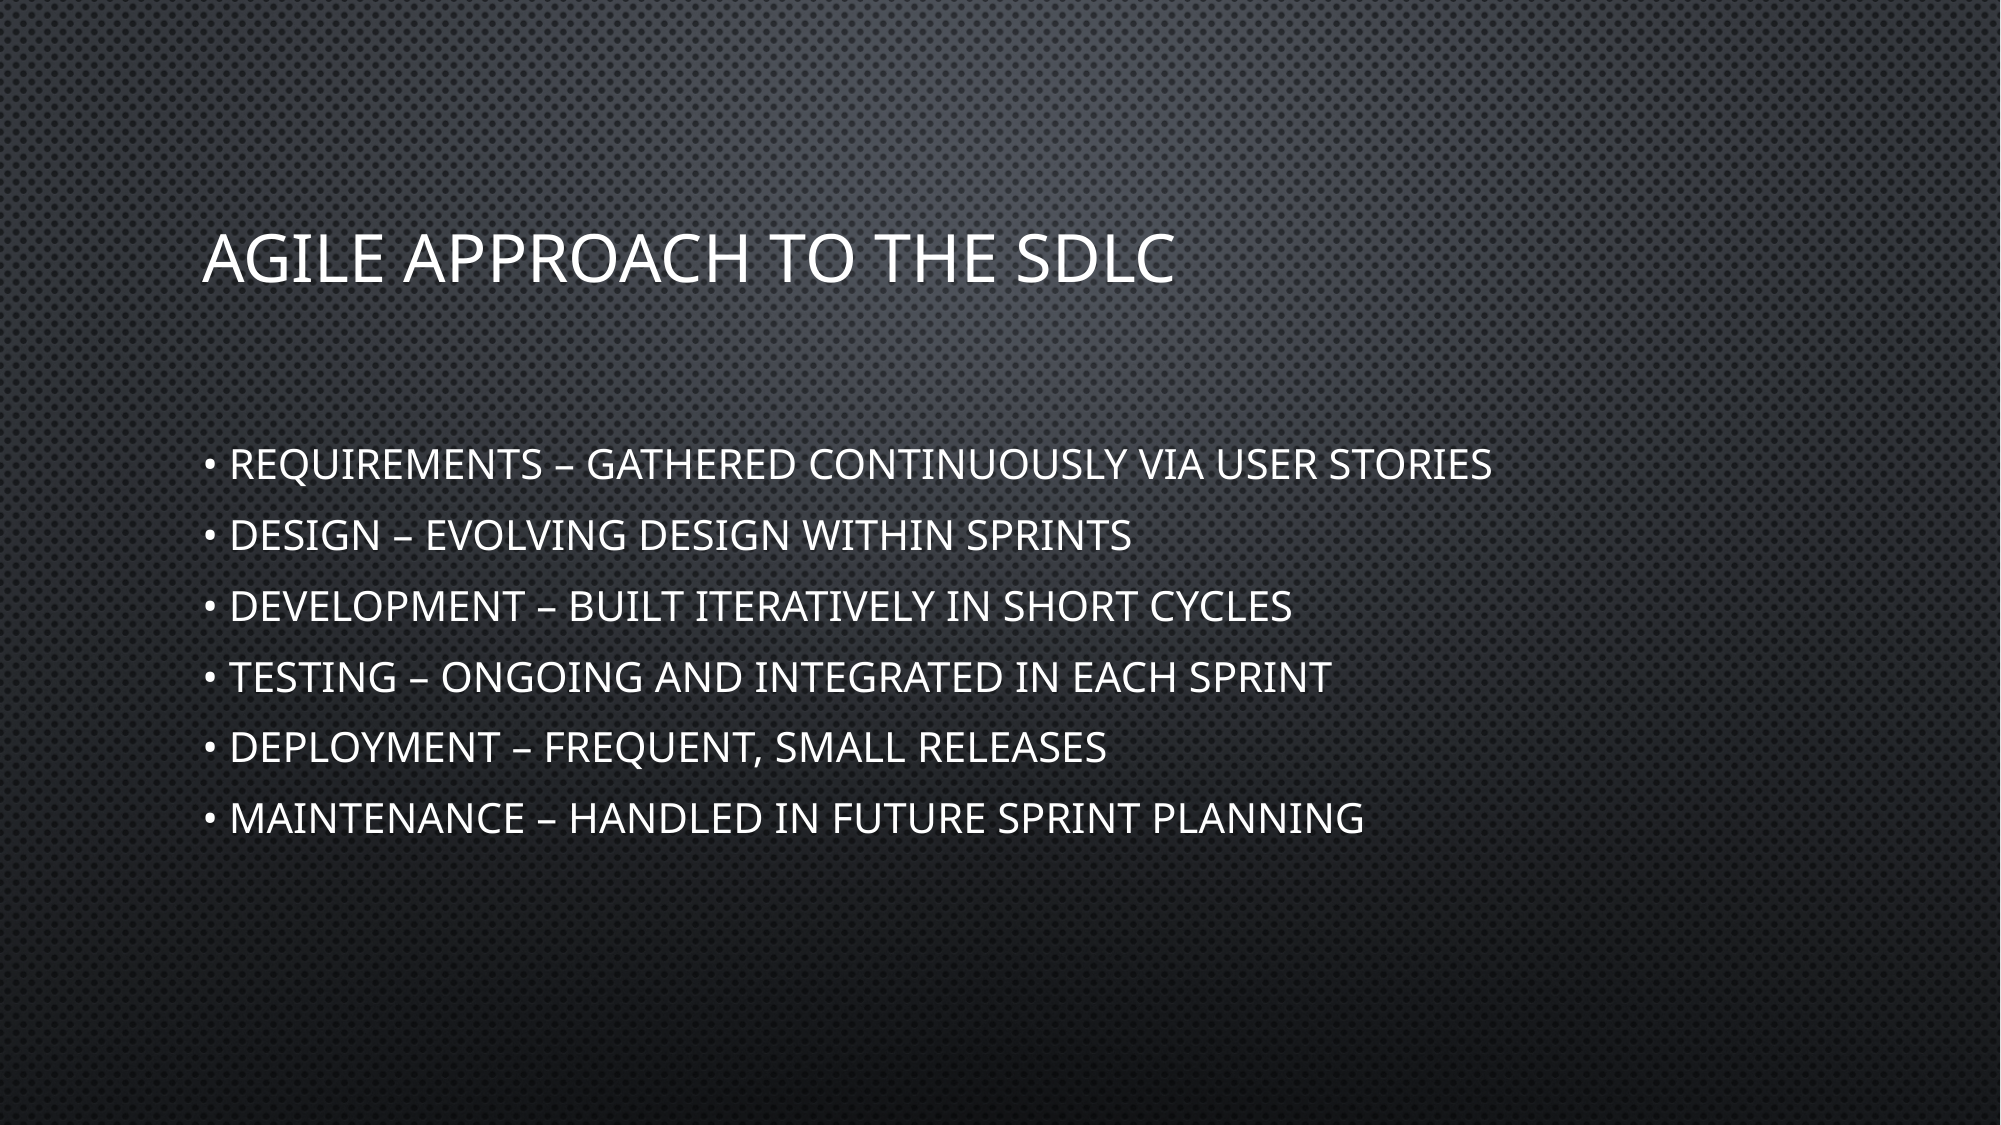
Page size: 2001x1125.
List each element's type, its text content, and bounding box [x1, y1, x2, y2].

list • Requirements – Gathered continuously via user stories • Design – Evolving design within sprints • Development – Built iteratively in short cycles • Testing – Ongoing and integrated in each sprint • Deployment – Frequent, small releases • Maintenance – Handled in future sprint planning [187, 330, 1813, 950]
title Agile Approach to the SDLC [187, 99, 1813, 330]
